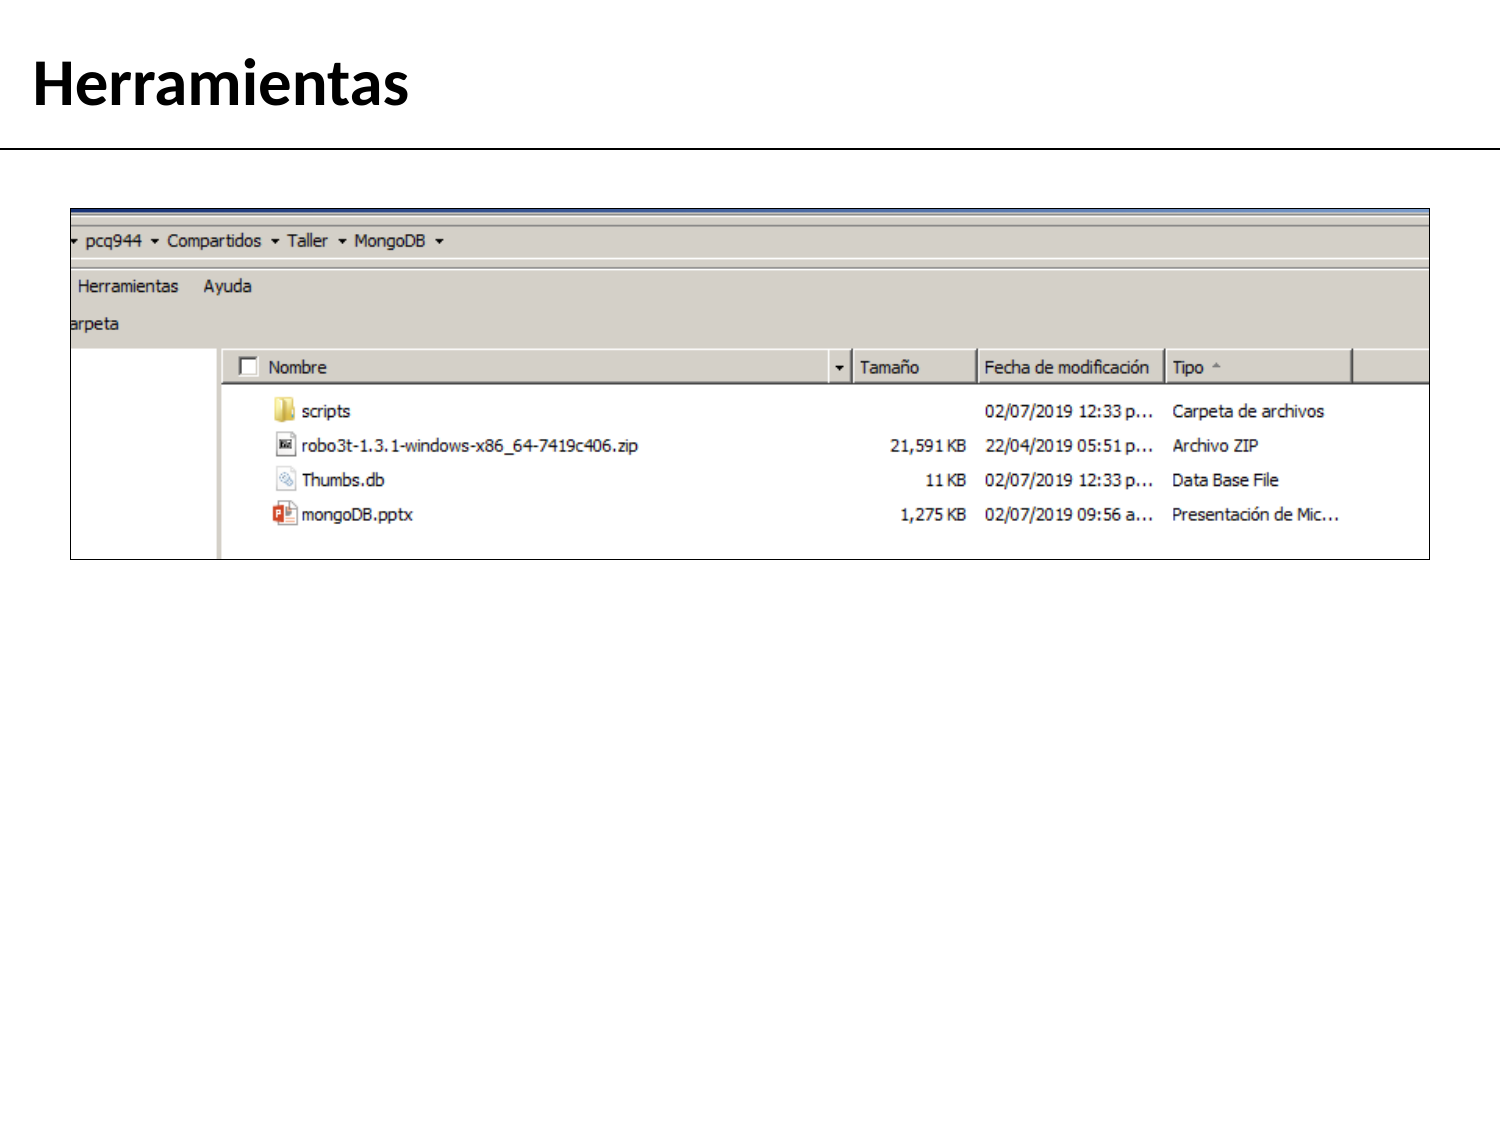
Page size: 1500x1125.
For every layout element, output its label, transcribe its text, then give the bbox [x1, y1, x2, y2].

title Herramientas [17, 30, 1368, 127]
picture [70, 207, 1430, 560]
